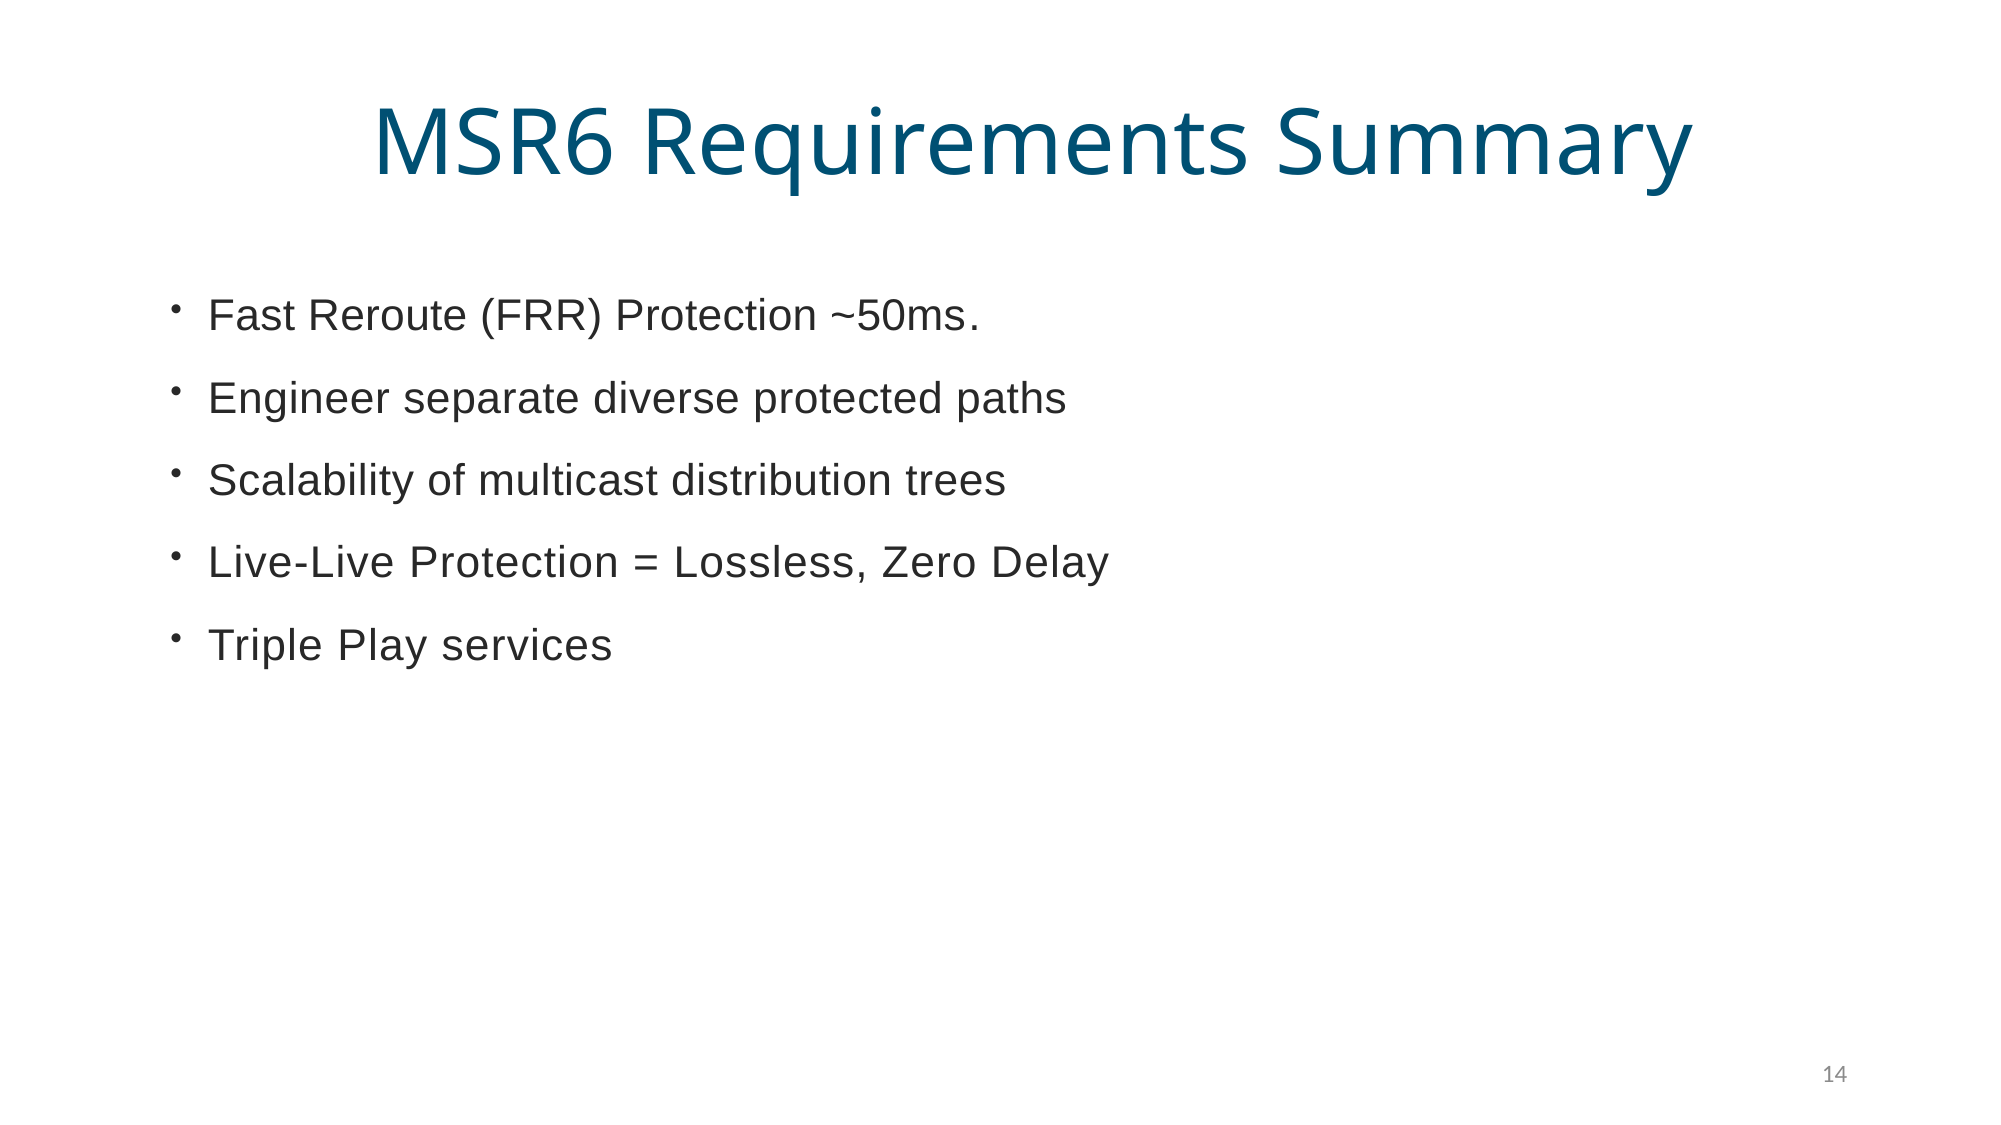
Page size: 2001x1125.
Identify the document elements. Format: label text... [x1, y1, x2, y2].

text_box Fast Reroute (FRR) Protection ~50ms. Engineer separate diverse protected paths Scalability of multicast distribution trees Live-Live Protection = Lossless, Zero Delay Triple Play services [152, 278, 1863, 722]
slide_number 14 [1412, 1042, 1863, 1103]
title MSR6 Requirements Summary [368, 41, 1867, 232]
